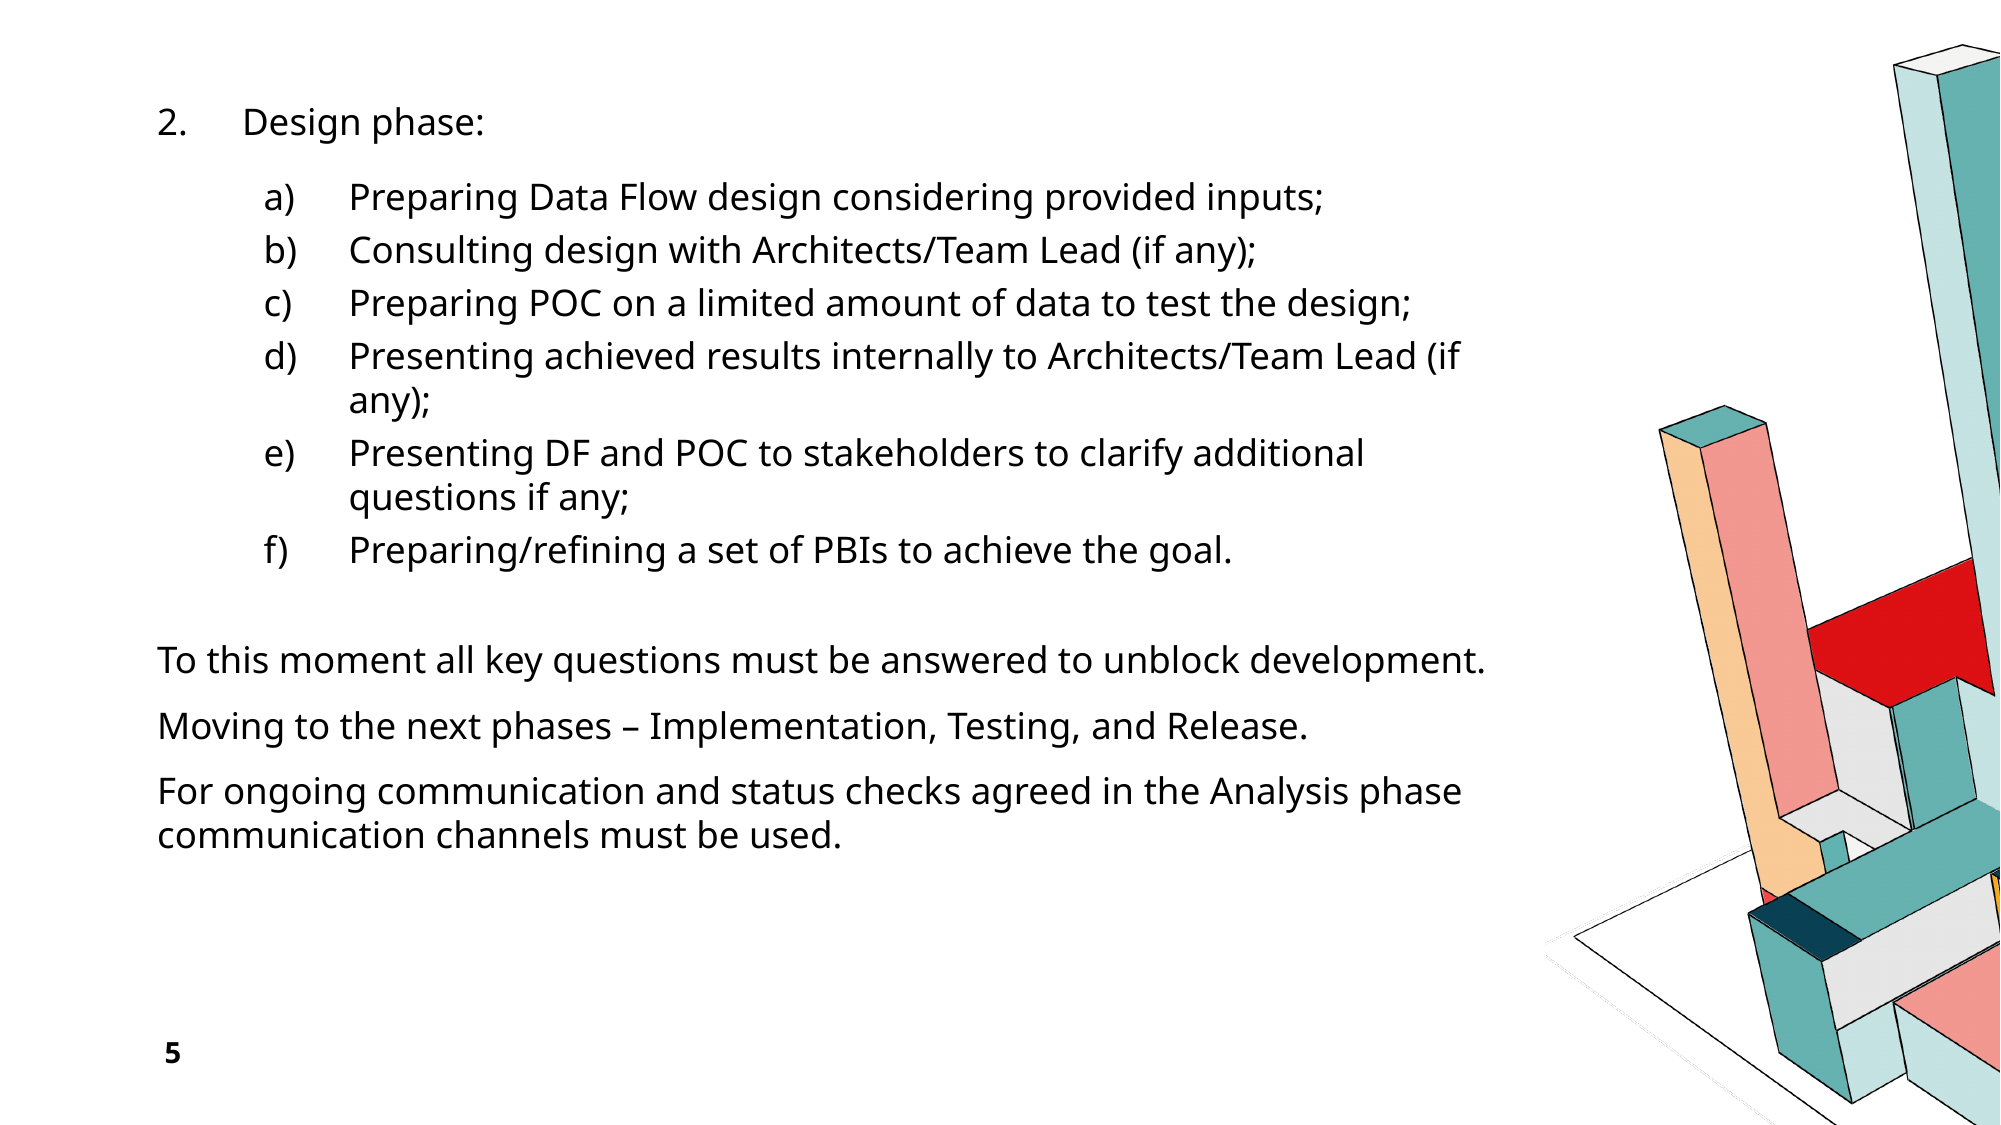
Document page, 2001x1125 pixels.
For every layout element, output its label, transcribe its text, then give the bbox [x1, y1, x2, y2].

picture [1544, 43, 2000, 1125]
slide_number 5 [149, 1024, 588, 1085]
list Design phase: Preparing Data Flow design considering provided inputs; Consulting design with Architects/Team Lead (if any); Preparing POC on a limited amount of data to test the design; Presenting achieved results internally to Architects/Team Lead (if any); Presenting DF and POC to stakeholders to clarify additional questions if any; Preparing/refining a set of PBIs to achieve the goal. To this moment all key questions must be answered to unblock development. Moving to the next phases – Implementation, Testing, and Release. For ongoing communication and status checks agreed in the Analysis phase communication channels must be used. [142, 90, 1508, 913]
